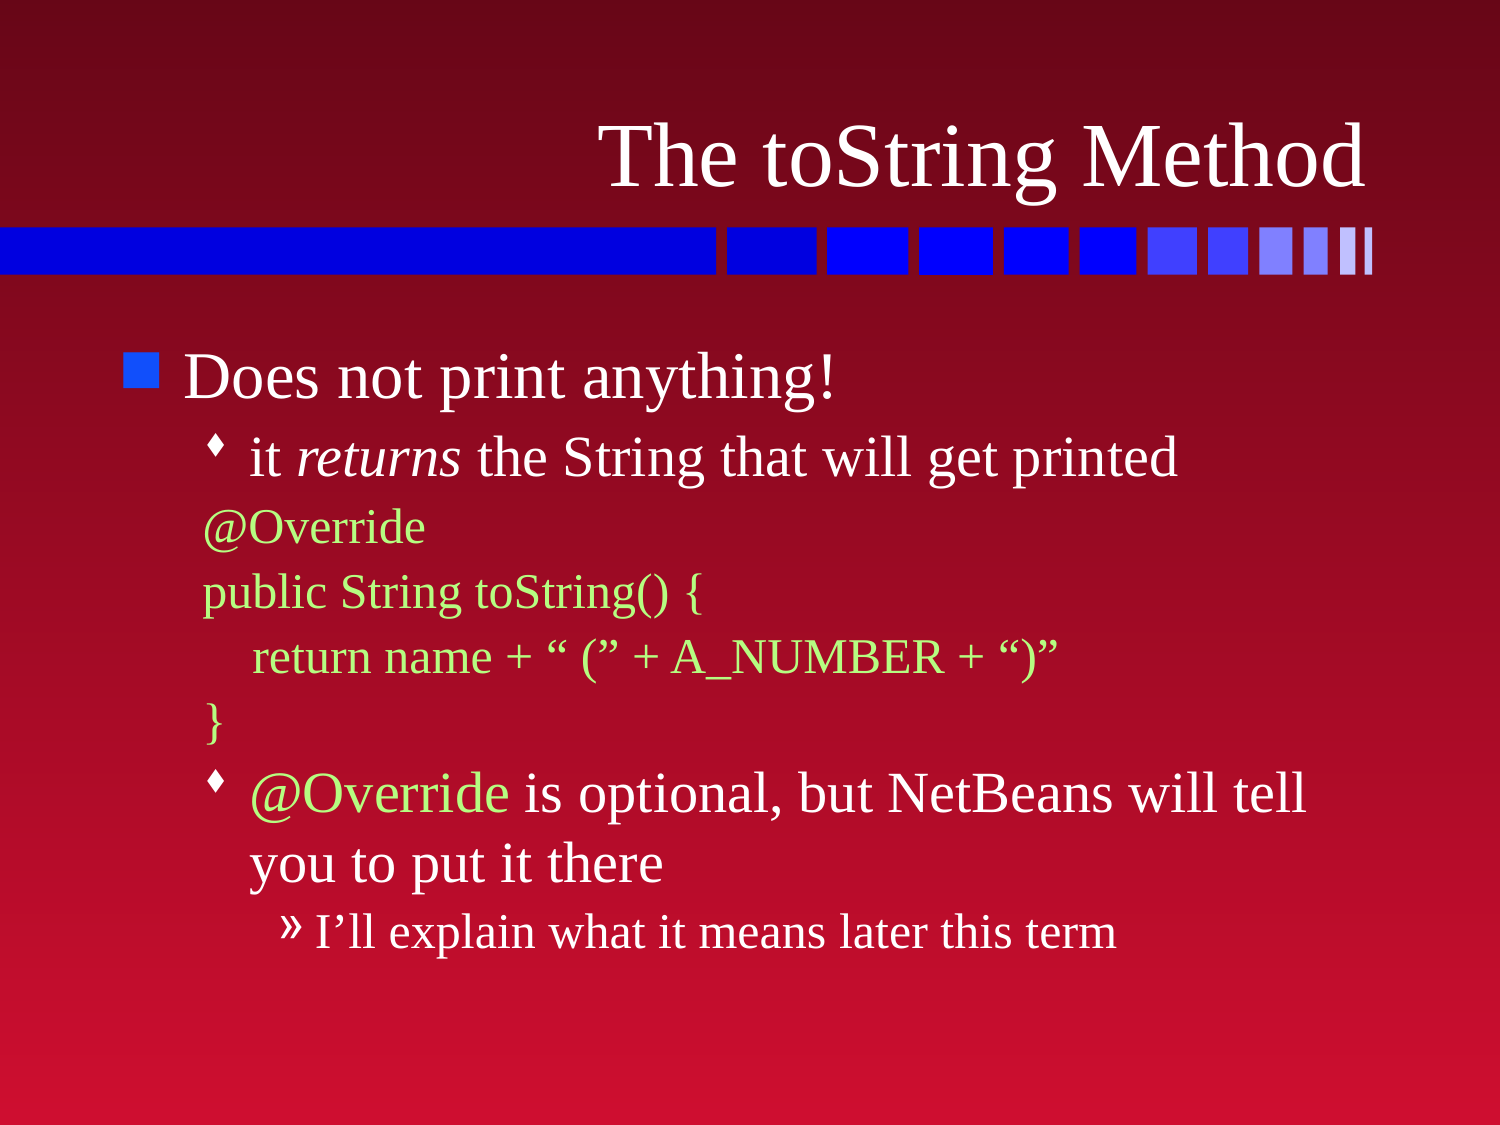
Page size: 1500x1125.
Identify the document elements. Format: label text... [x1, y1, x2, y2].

list Does not print anything! it returns the String that will get printed @Override public String toString() { return name + “ (” + A_NUMBER + “)” } @Override is optional, but NetBeans will tell you to put it there I’ll explain what it means later this term [111, 324, 1388, 1001]
title The toString Method [109, 27, 1383, 213]
